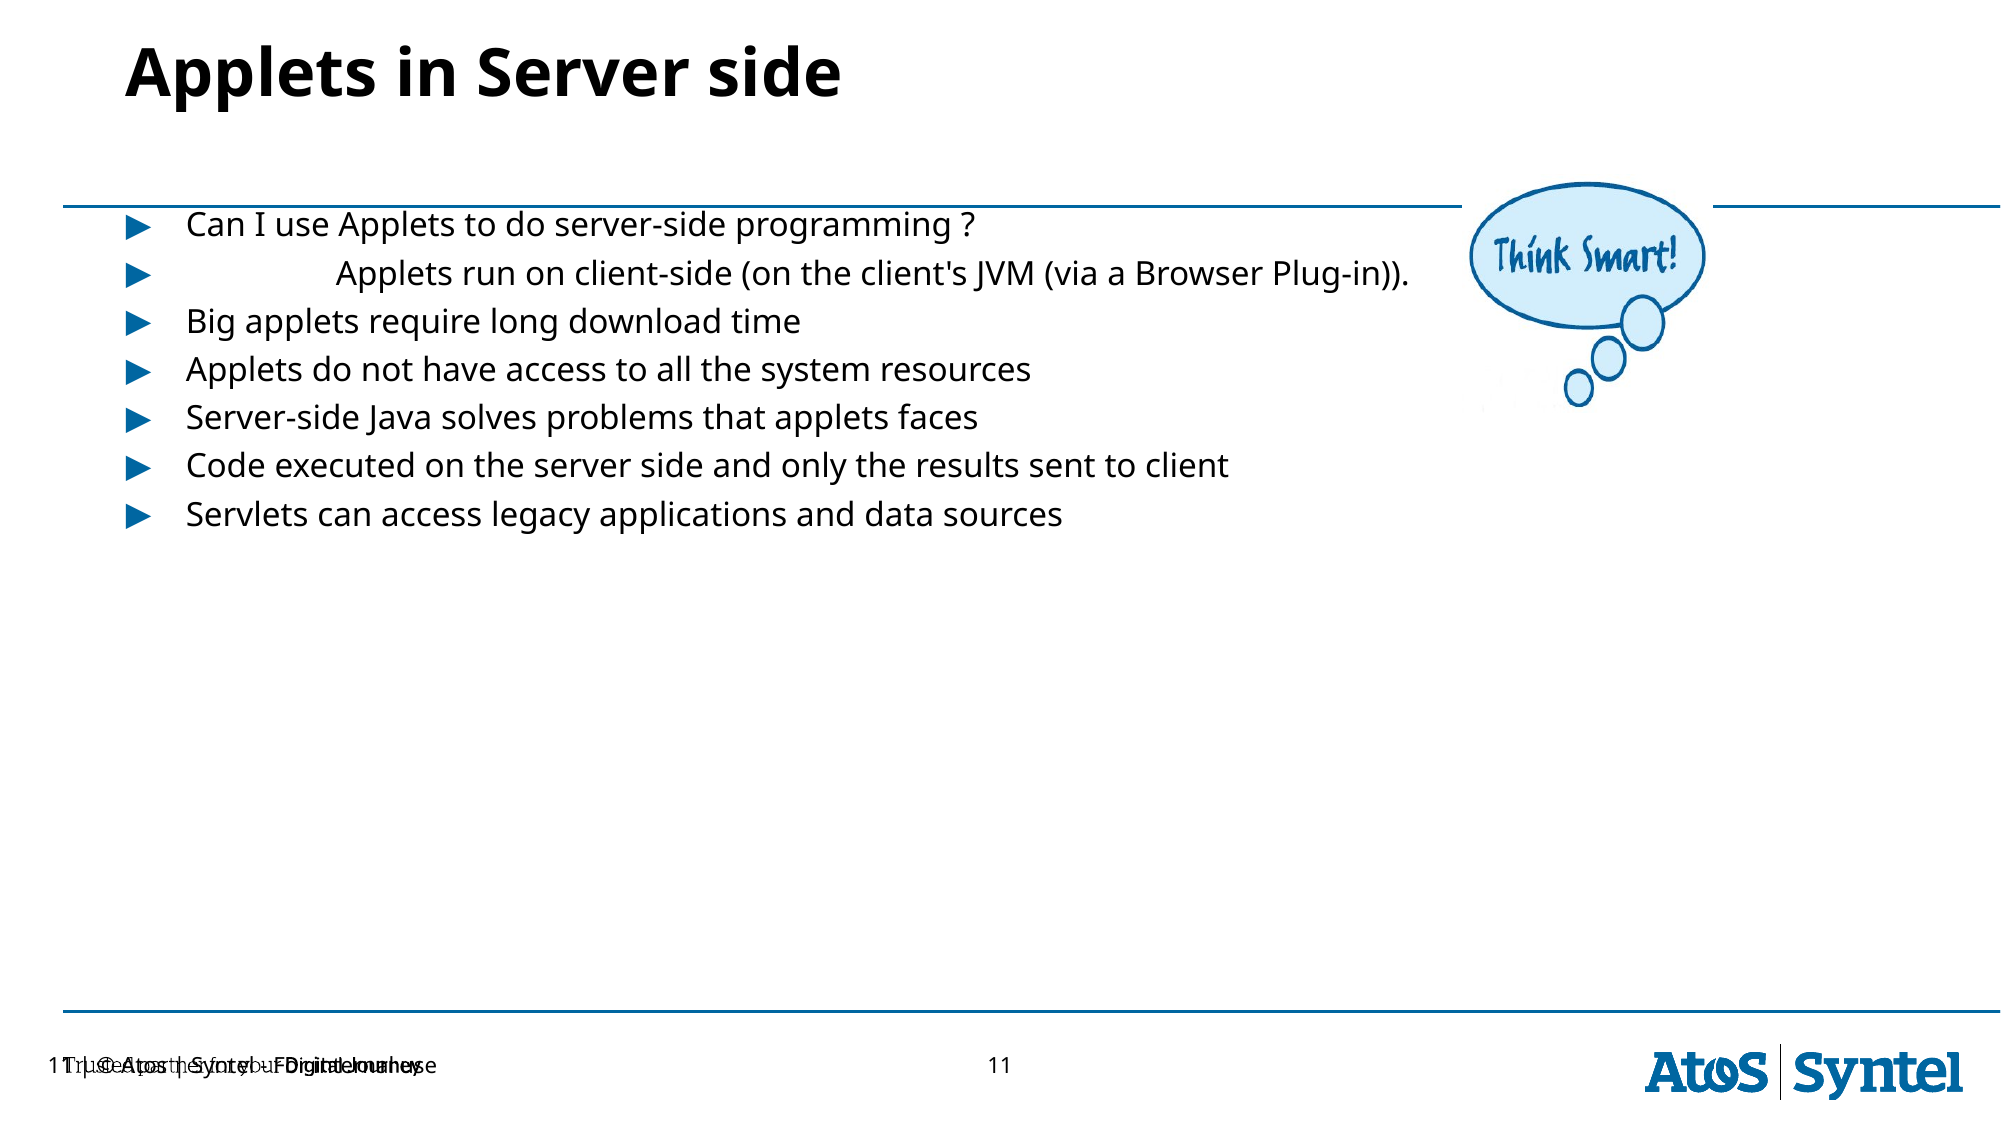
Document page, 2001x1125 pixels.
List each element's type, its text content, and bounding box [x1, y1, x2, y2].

picture [1462, 174, 1713, 413]
title Applets in Server side [125, 22, 1588, 159]
list Can I use Applets to do server-side programming ? Applets run on client-side (on the client's JVM (via a Browser Plug-in)). Big applets require long download time Applets do not have access to all the system resources Server-side Java solves problems that applets faces Code executed on the server side and only the results sent to client Servlets can access legacy applications and data sources [125, 203, 1432, 909]
